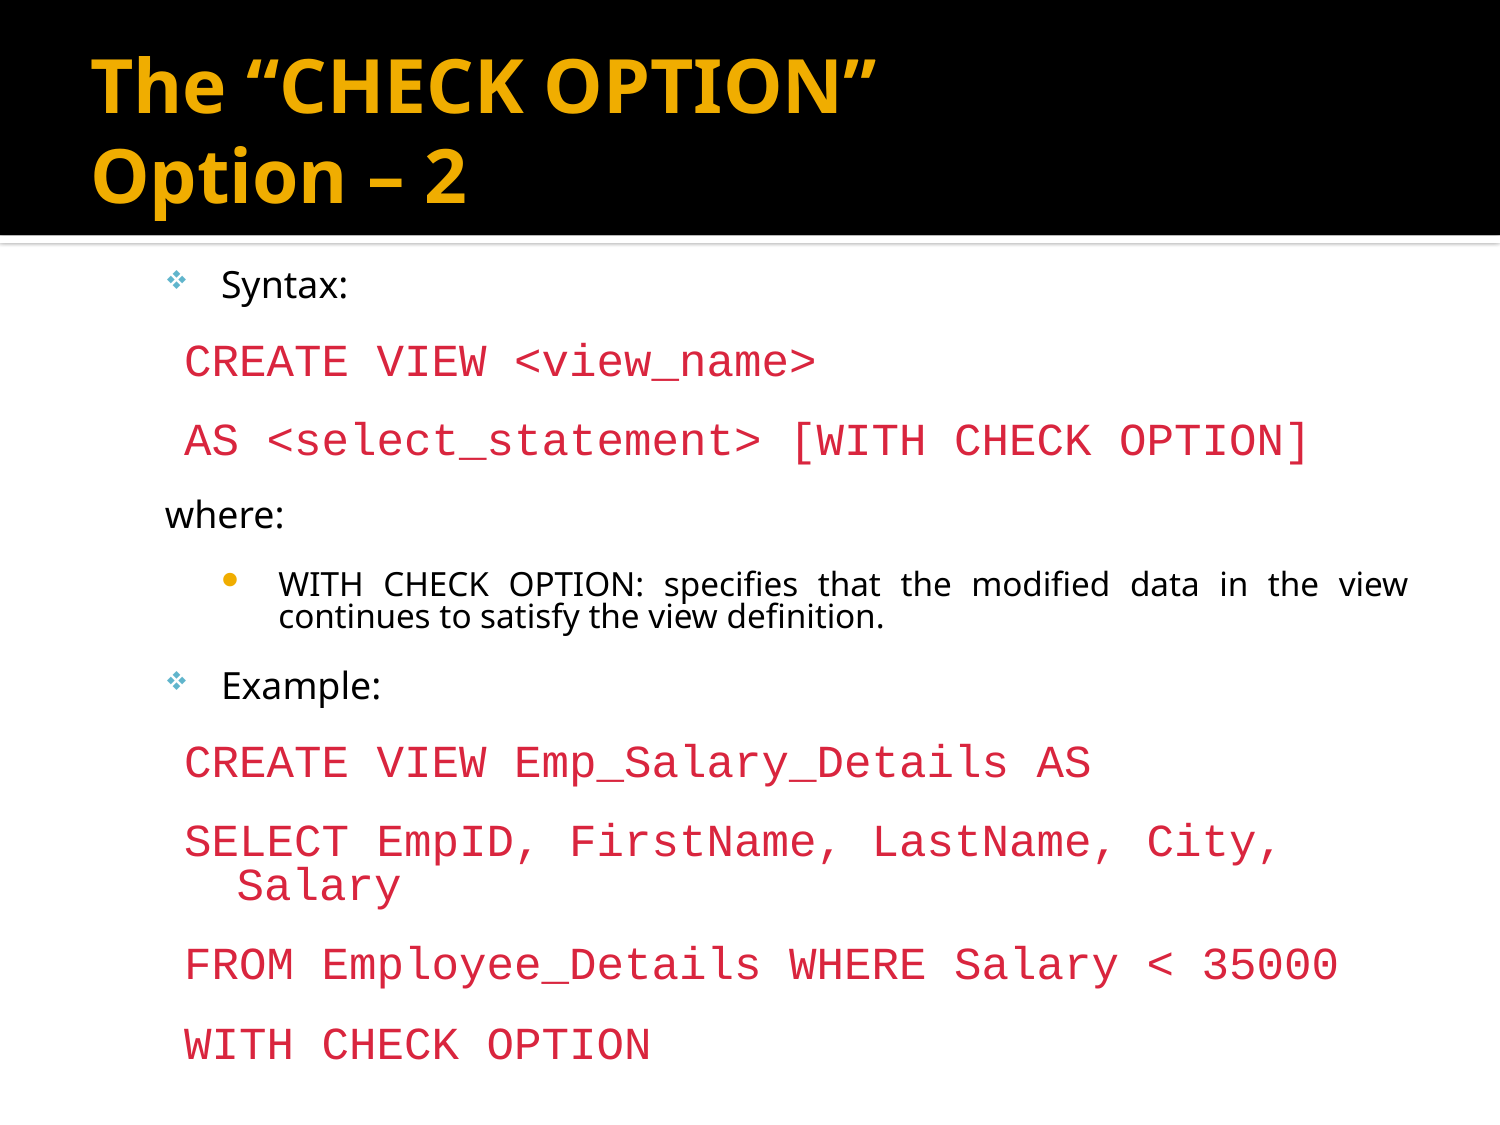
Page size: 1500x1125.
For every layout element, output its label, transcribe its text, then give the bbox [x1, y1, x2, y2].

text_box Syntax: CREATE VIEW <view_name> AS <select_statement> [WITH CHECK OPTION] where: WITH CHECK OPTION: specifies that the modified data in the view continues to satisfy the view definition. Example: CREATE VIEW Emp_Salary_Details AS SELECT EmpID, FirstName, LastName, City, Salary FROM Employee_Details WHERE Salary < 35000 WITH CHECK OPTION [149, 262, 1425, 1025]
title The “CHECK OPTION” Option – 2 [75, 25, 1425, 231]
